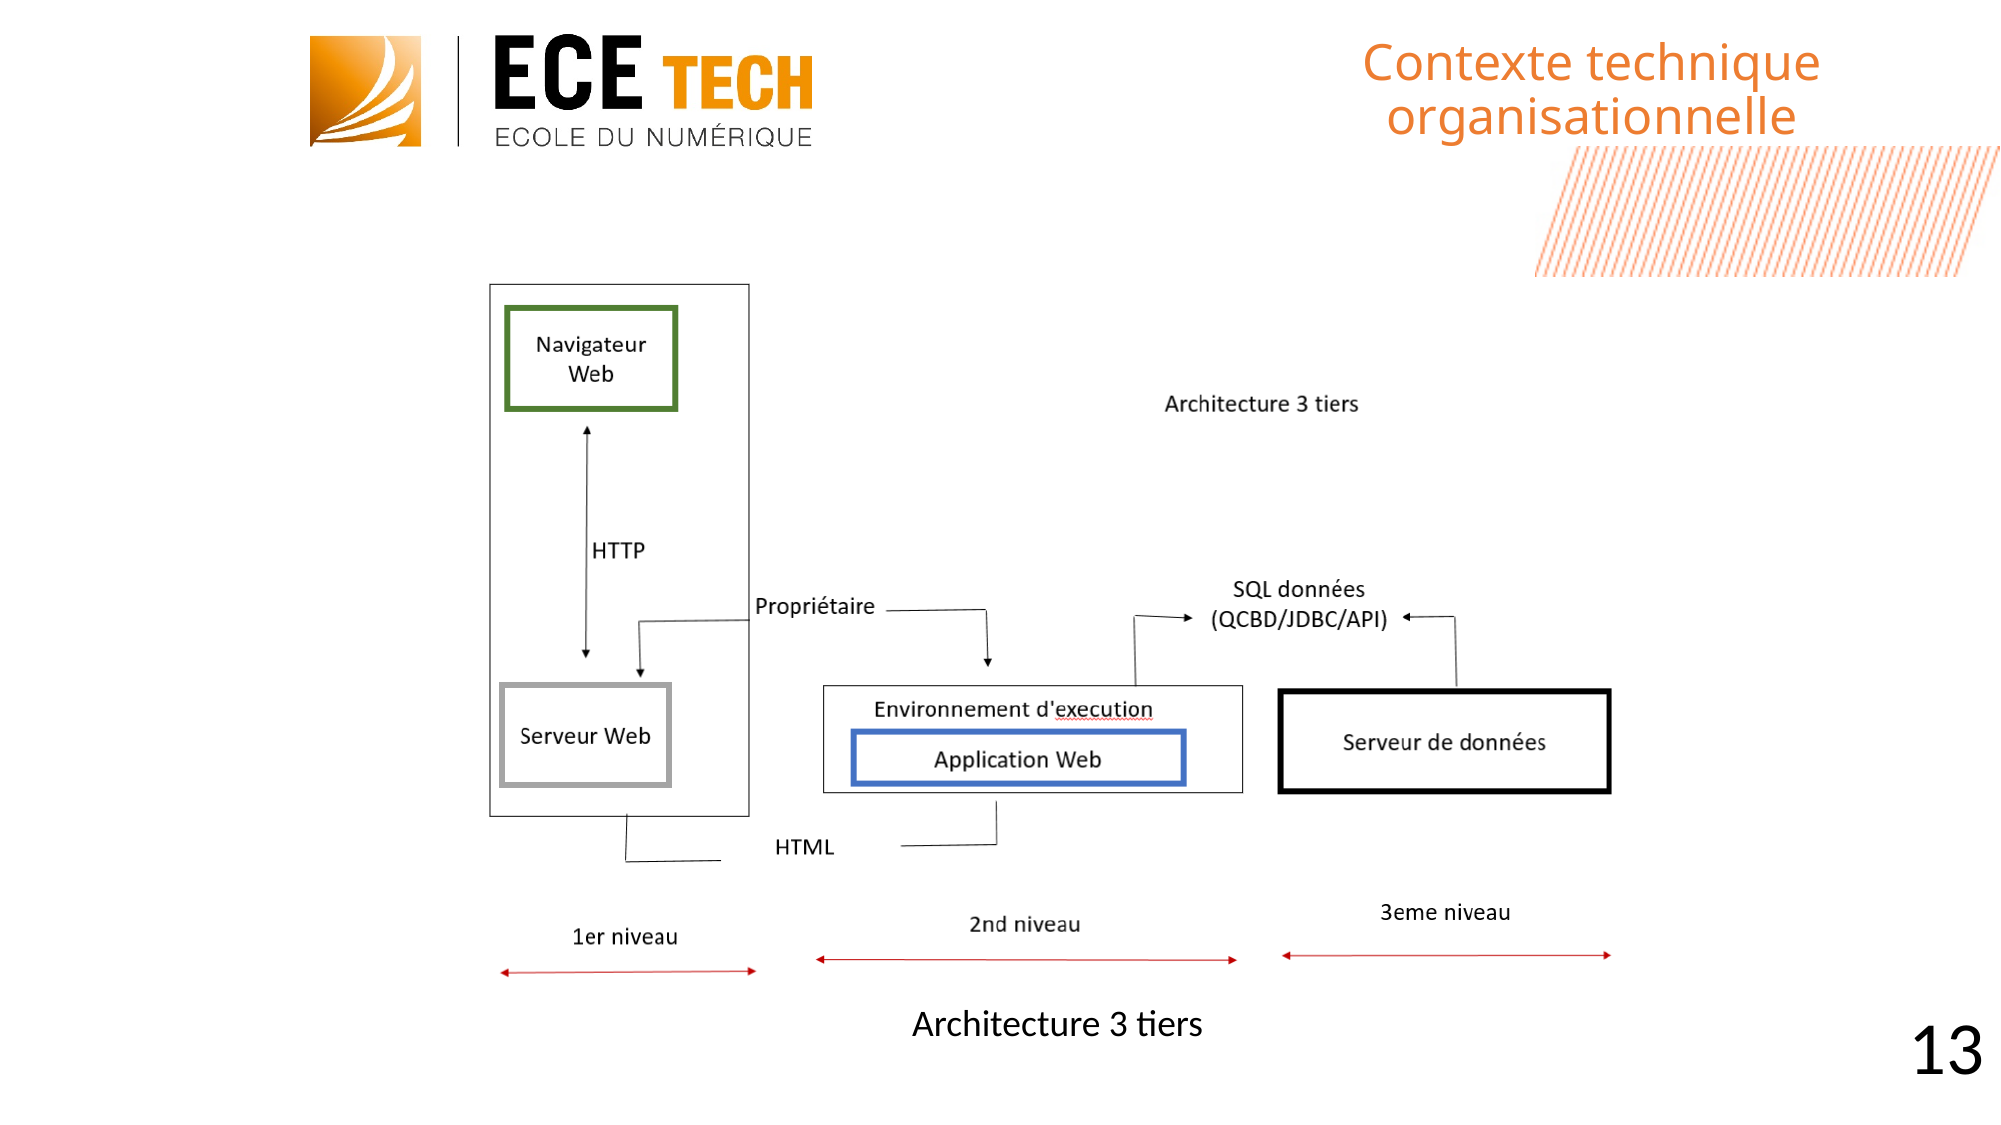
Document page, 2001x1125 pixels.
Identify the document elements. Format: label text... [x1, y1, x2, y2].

picture [310, 34, 812, 147]
text_box Architecture 3 tiers [897, 992, 1234, 1051]
slide_number 13 [1796, 965, 2000, 1125]
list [455, 277, 1675, 992]
picture [1535, 146, 2000, 277]
title Contexte technique organisationnelle [1325, 36, 1860, 148]
